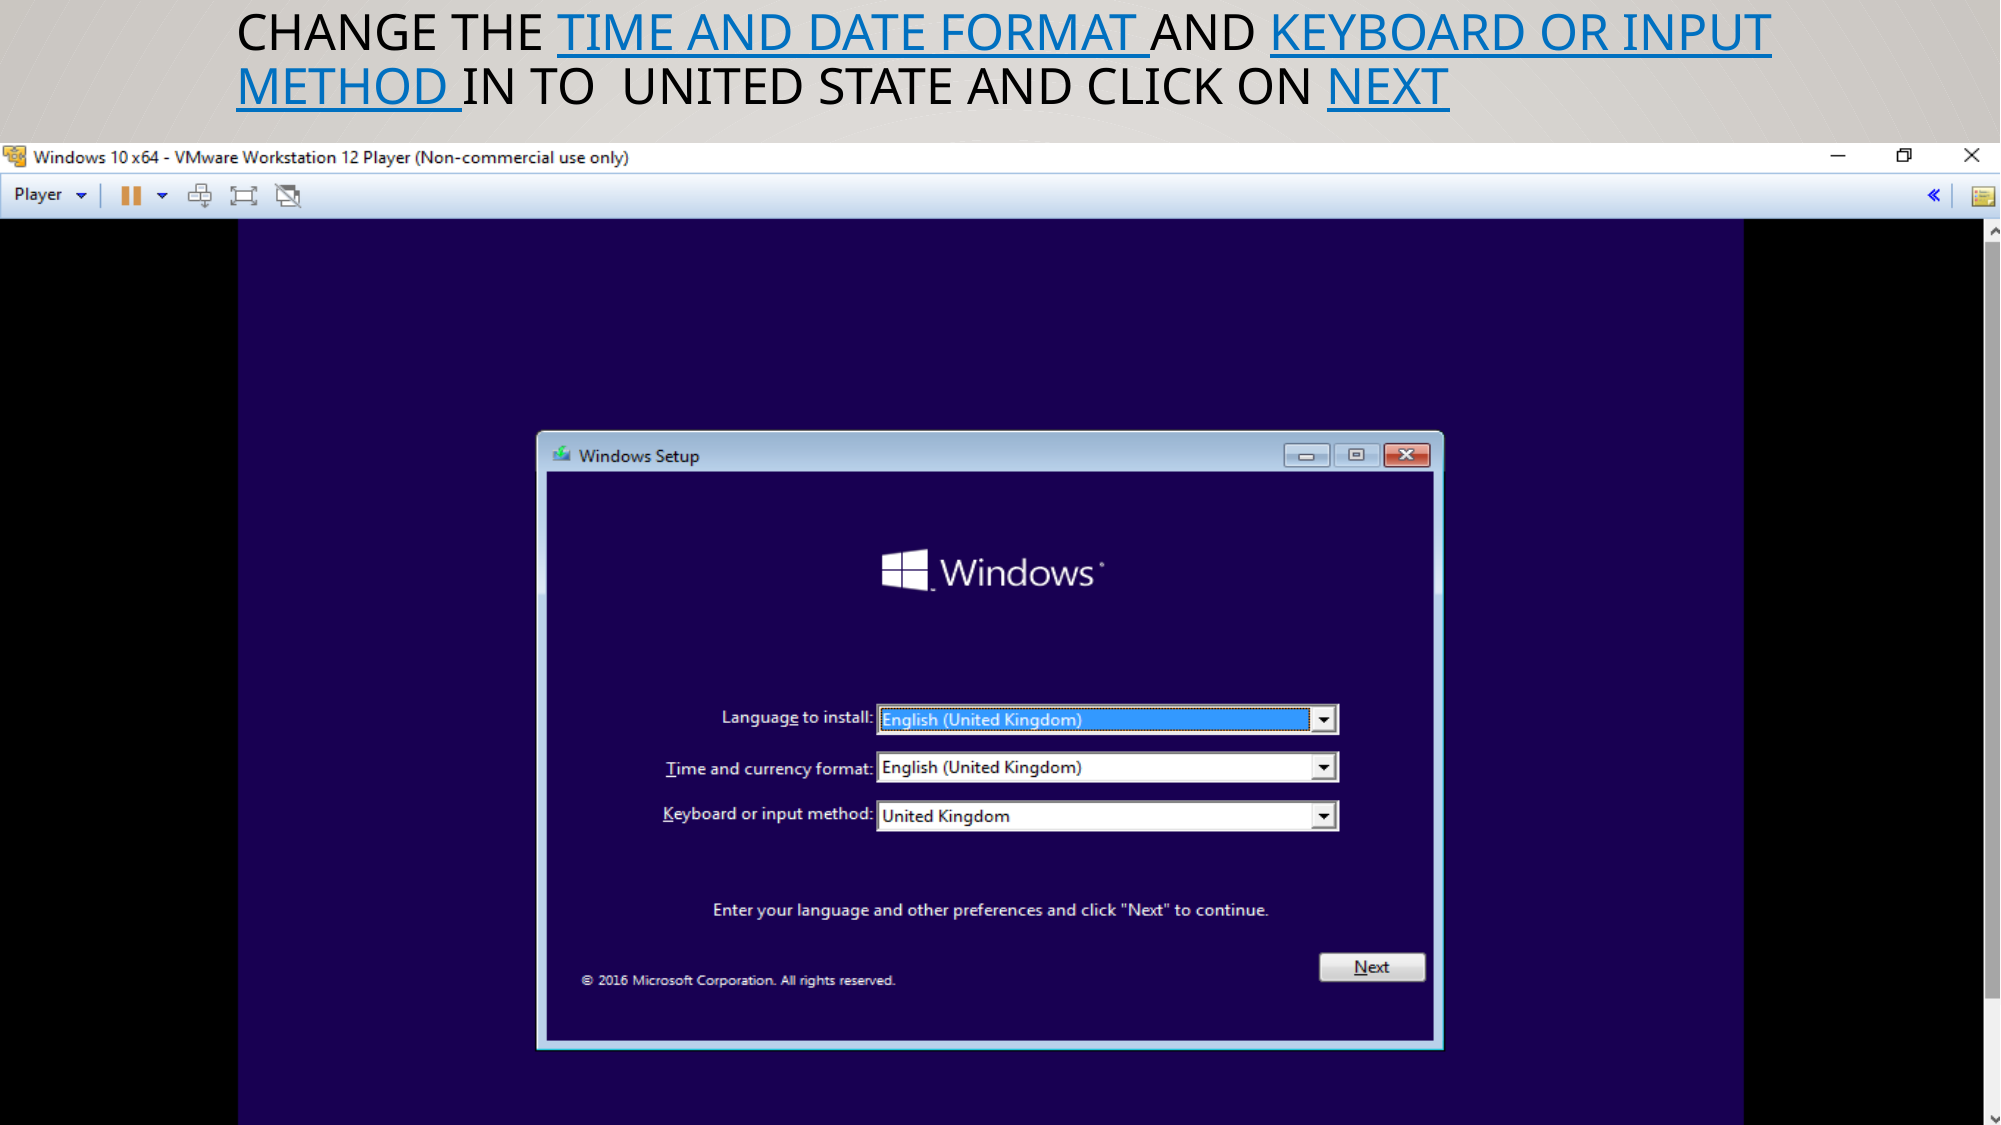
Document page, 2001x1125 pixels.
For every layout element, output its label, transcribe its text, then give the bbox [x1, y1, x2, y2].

title Change the Time and date format and keyboard or input method in to United State and click on next [220, 0, 1797, 143]
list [0, 143, 2000, 1125]
